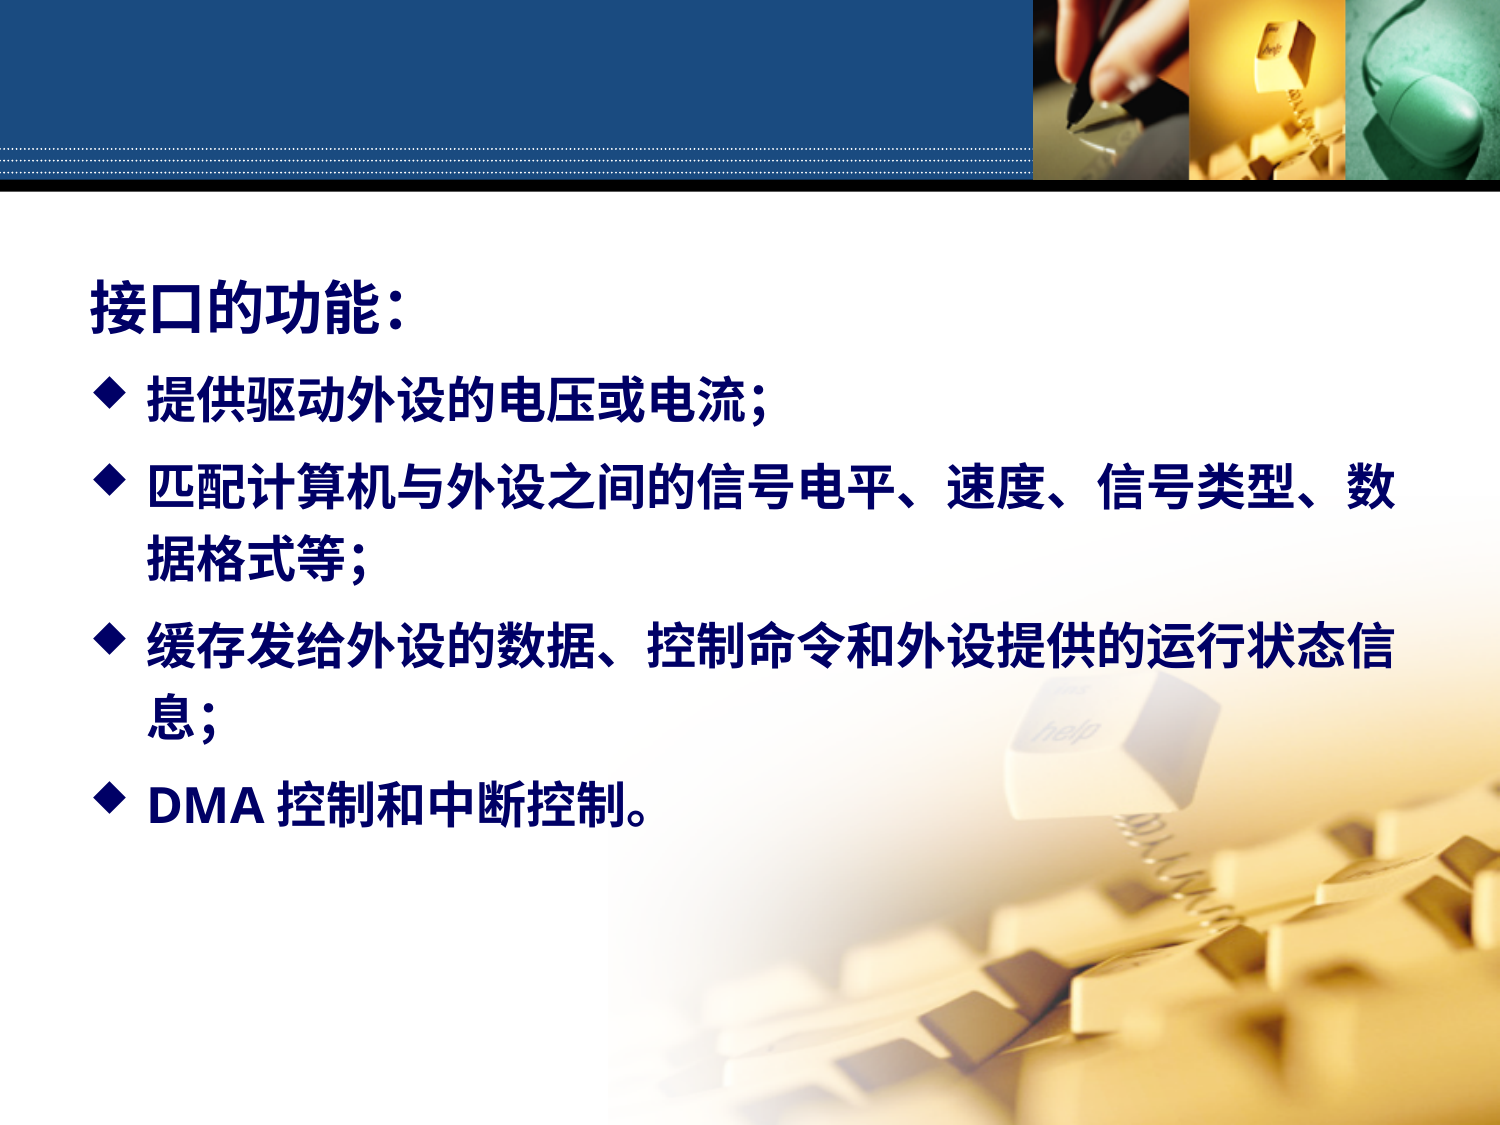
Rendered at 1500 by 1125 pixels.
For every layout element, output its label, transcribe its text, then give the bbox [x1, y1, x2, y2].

picture [1033, 0, 1500, 180]
picture [608, 496, 1500, 1125]
list 接口的功能： 提供驱动外设的电压或电流； 匹配计算机与外设之间的信号电平、速度、信号类型、数据格式等； 缓存发给外设的数据、控制命令和外设提供的运行状态信息； DMA控制和中断控制。 [74, 249, 1451, 1038]
